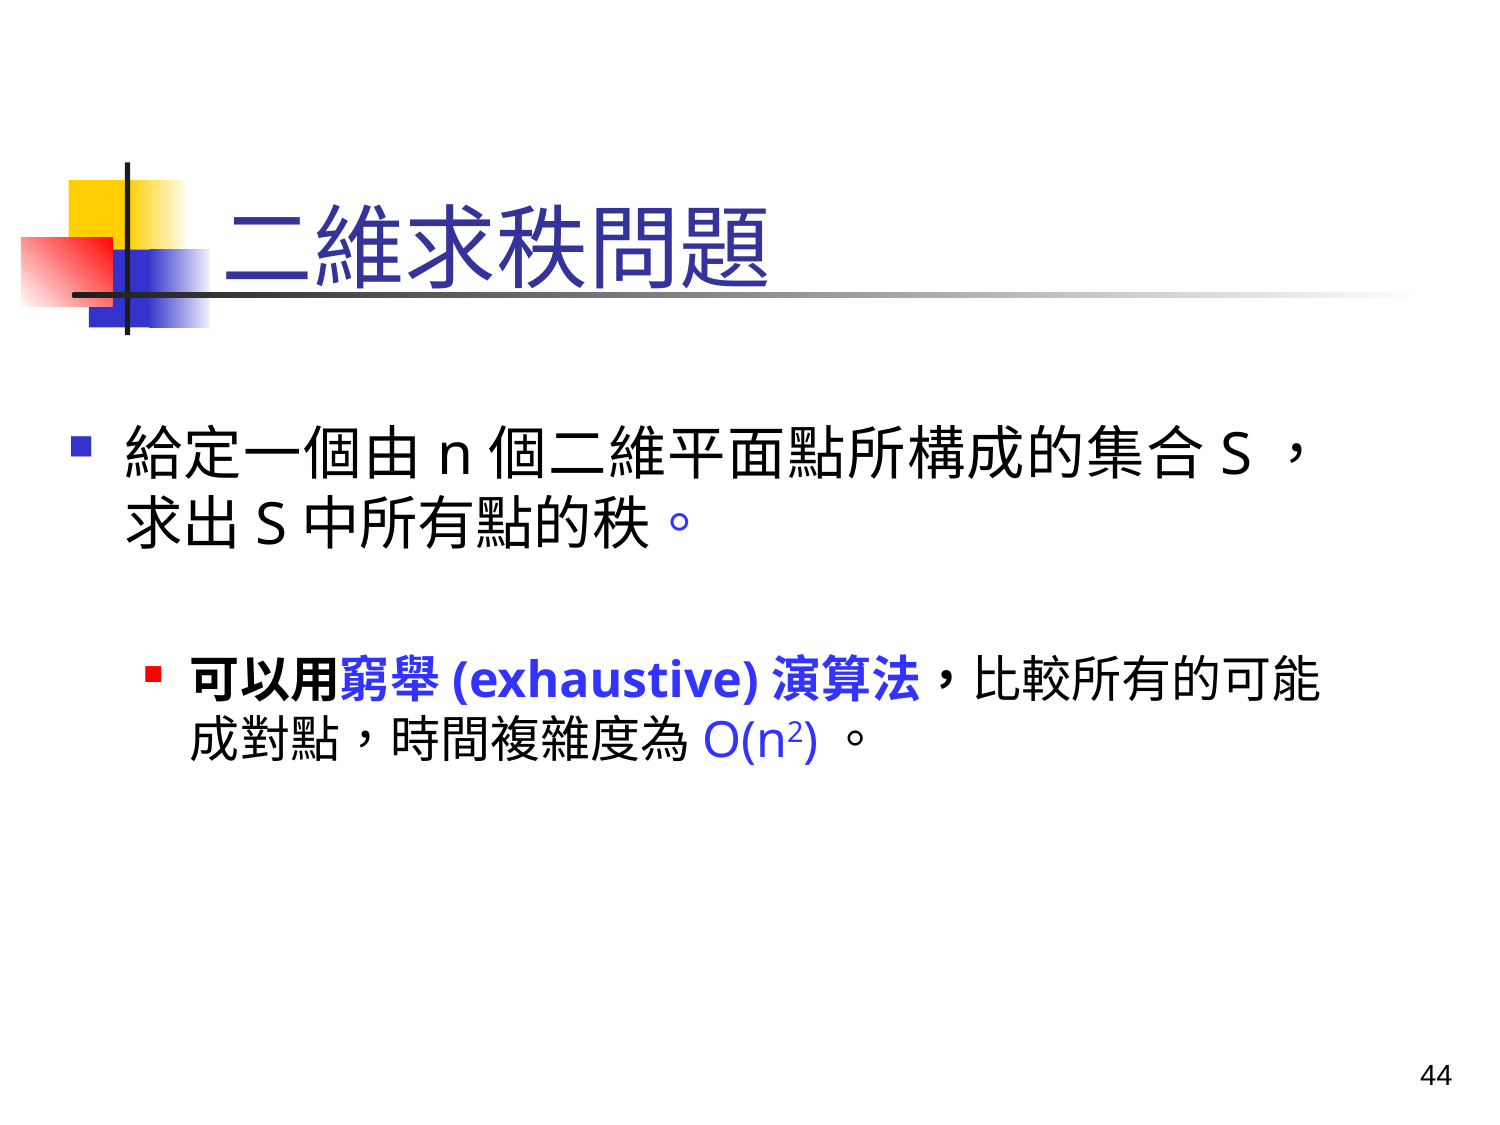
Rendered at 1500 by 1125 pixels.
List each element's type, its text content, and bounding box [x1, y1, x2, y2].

slide_number 44 [1154, 1023, 1468, 1100]
list 給定一個由n個二維平面點所構成的集合S，求出S中所有點的秩。 可以用窮舉(exhaustive)演算法，比較所有的可能成對點，時間複雜度為O(n2)。 [53, 408, 1341, 1006]
title 二維求秩問題 [206, 160, 1500, 307]
